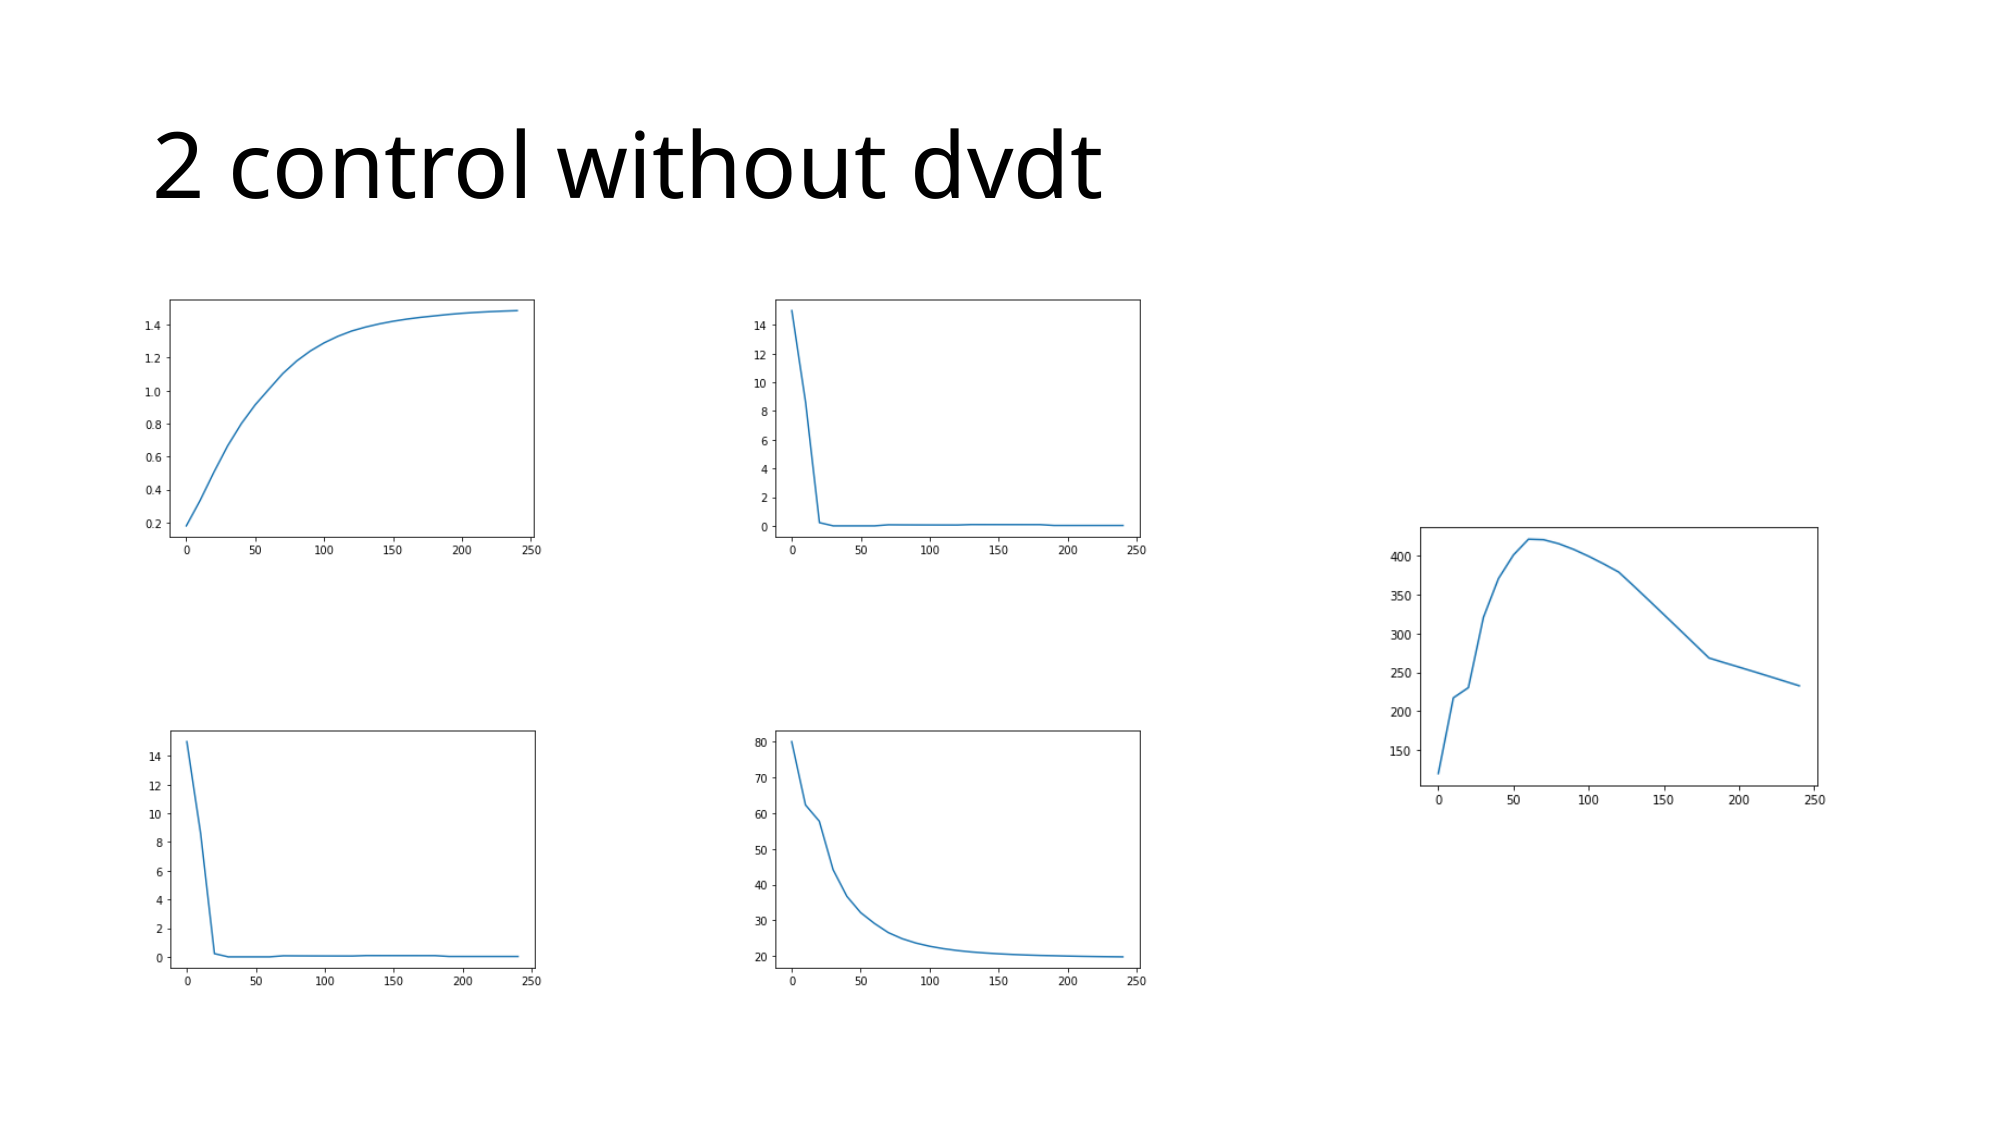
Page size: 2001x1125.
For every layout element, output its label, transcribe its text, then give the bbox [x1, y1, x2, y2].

picture [1381, 520, 1834, 815]
picture [137, 293, 549, 563]
title 2 control without dvdt [137, 59, 1863, 278]
picture [141, 724, 549, 994]
picture [746, 724, 1154, 994]
picture [746, 293, 1154, 563]
